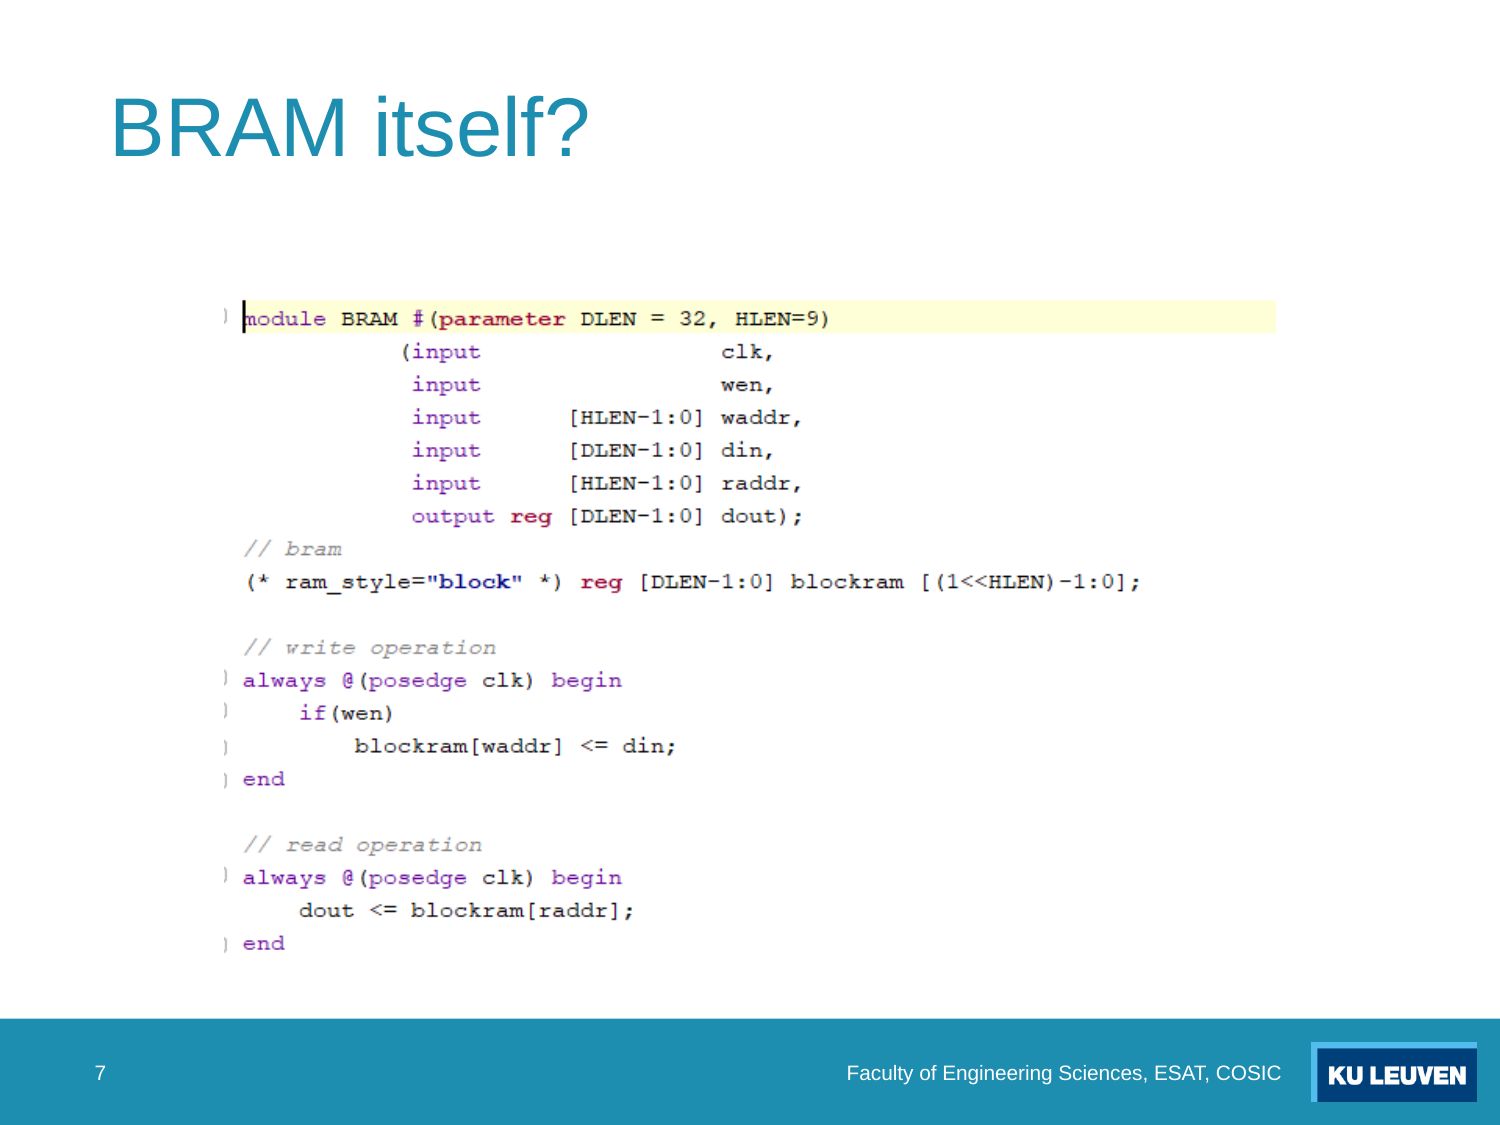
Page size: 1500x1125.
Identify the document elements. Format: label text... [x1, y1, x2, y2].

picture [1312, 1042, 1477, 1102]
title BRAM itself? [94, 35, 1406, 225]
footer Faculty of Engineering Sciences, ESAT, COSIC [705, 1018, 1312, 1125]
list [224, 277, 1276, 986]
slide_number 7 [94, 1018, 201, 1125]
